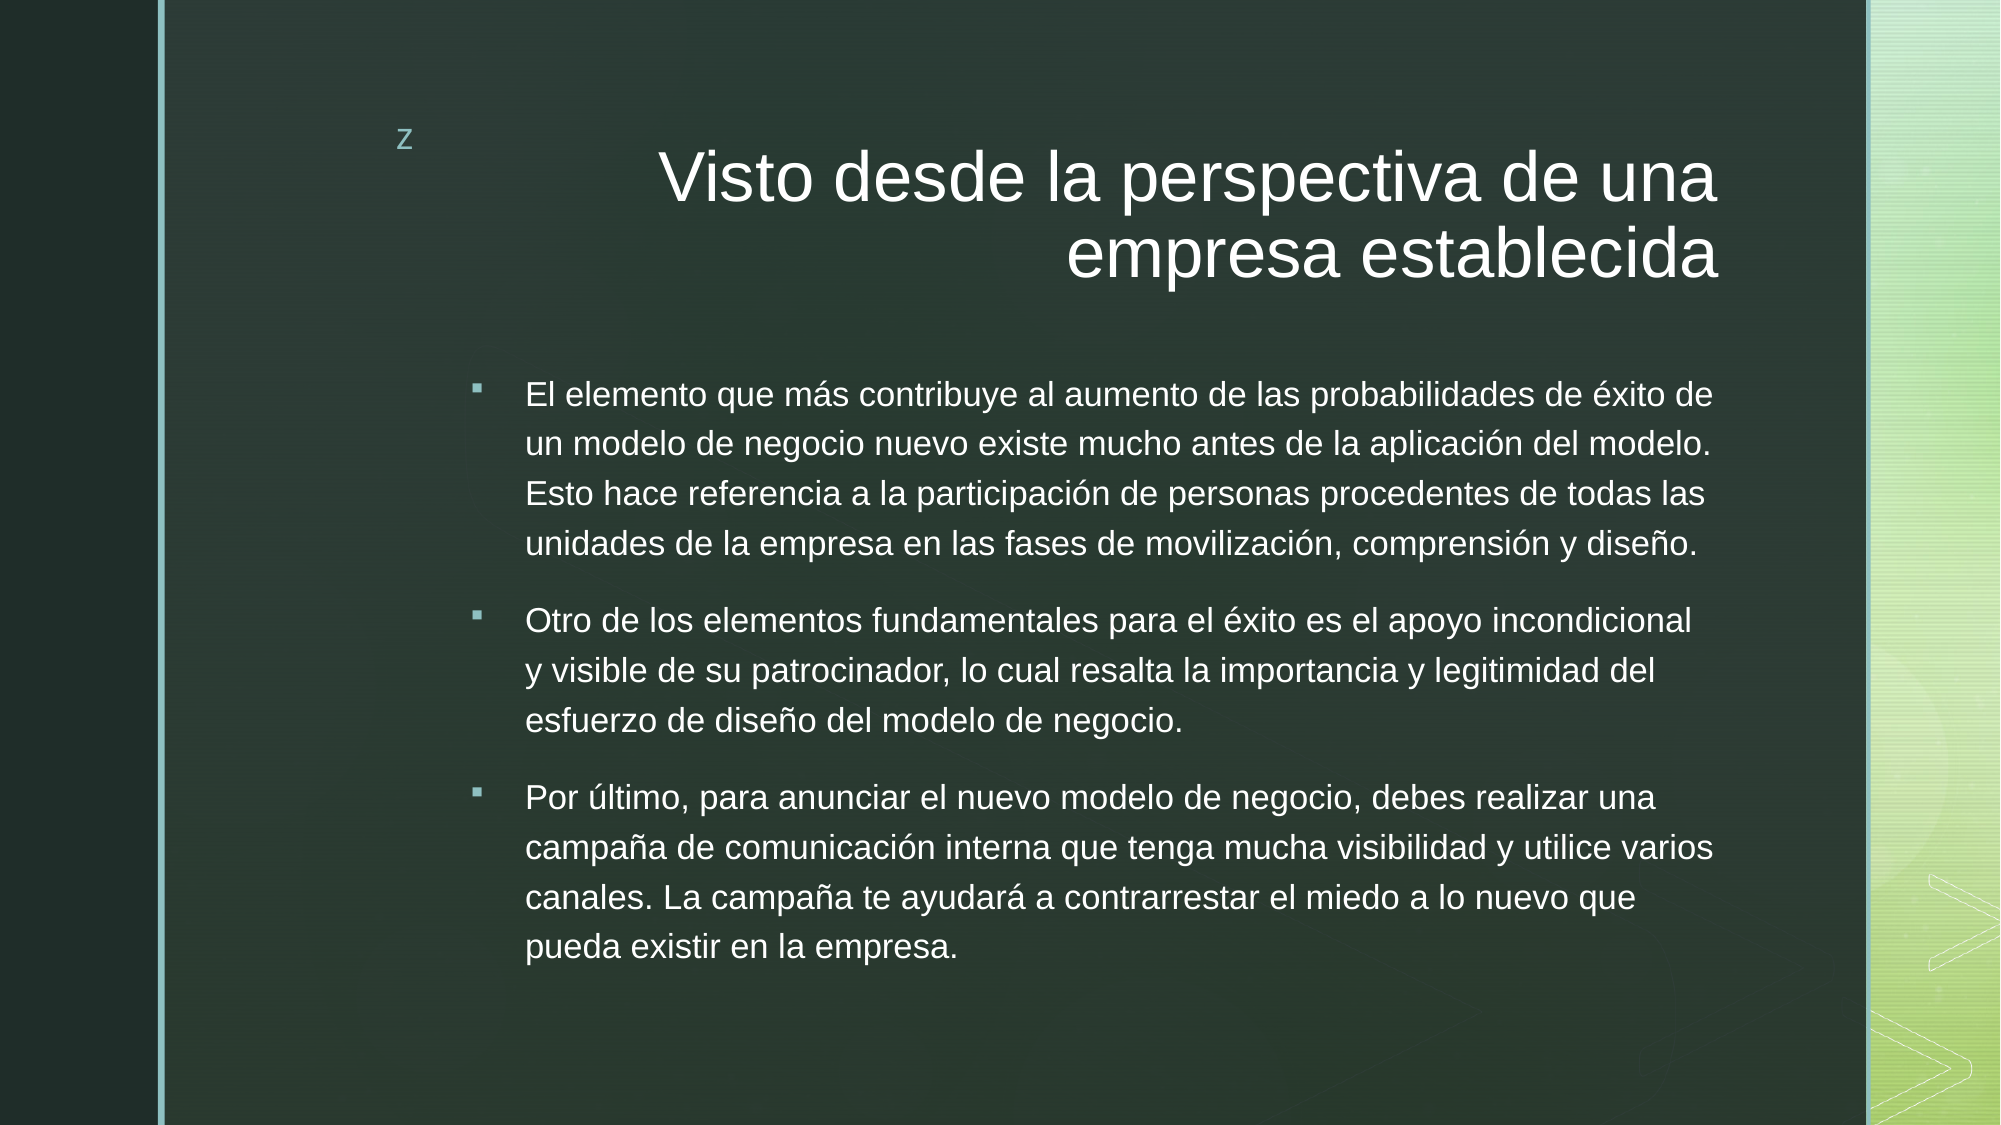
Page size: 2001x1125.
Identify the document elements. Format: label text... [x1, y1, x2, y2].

picture [1871, 0, 2001, 1125]
list El elemento que más contribuye al aumento de las probabilidades de éxito de un modelo de negocio nuevo existe mucho antes de la aplicación del modelo. Esto hace referencia a la participación de personas procedentes de todas las unidades de la empresa en las fases de movilización, comprensión y diseño. Otro de los elementos fundamentales para el éxito es el apoyo incondicional y visible de su patrocinador, lo cual resalta la importancia y legitimidad del esfuerzo de diseño del modelo de negocio. Por último, para anunciar el nuevo modelo de negocio, debes realizar una campaña de comunicación interna que tenga mucha visibilidad y utilice varios canales. La campaña te ayudará a contrarrestar el miedo a lo nuevo que pueda existir en la empresa. [454, 336, 1734, 993]
title Visto desde la perspectiva de una empresa establecida [428, 132, 1734, 310]
